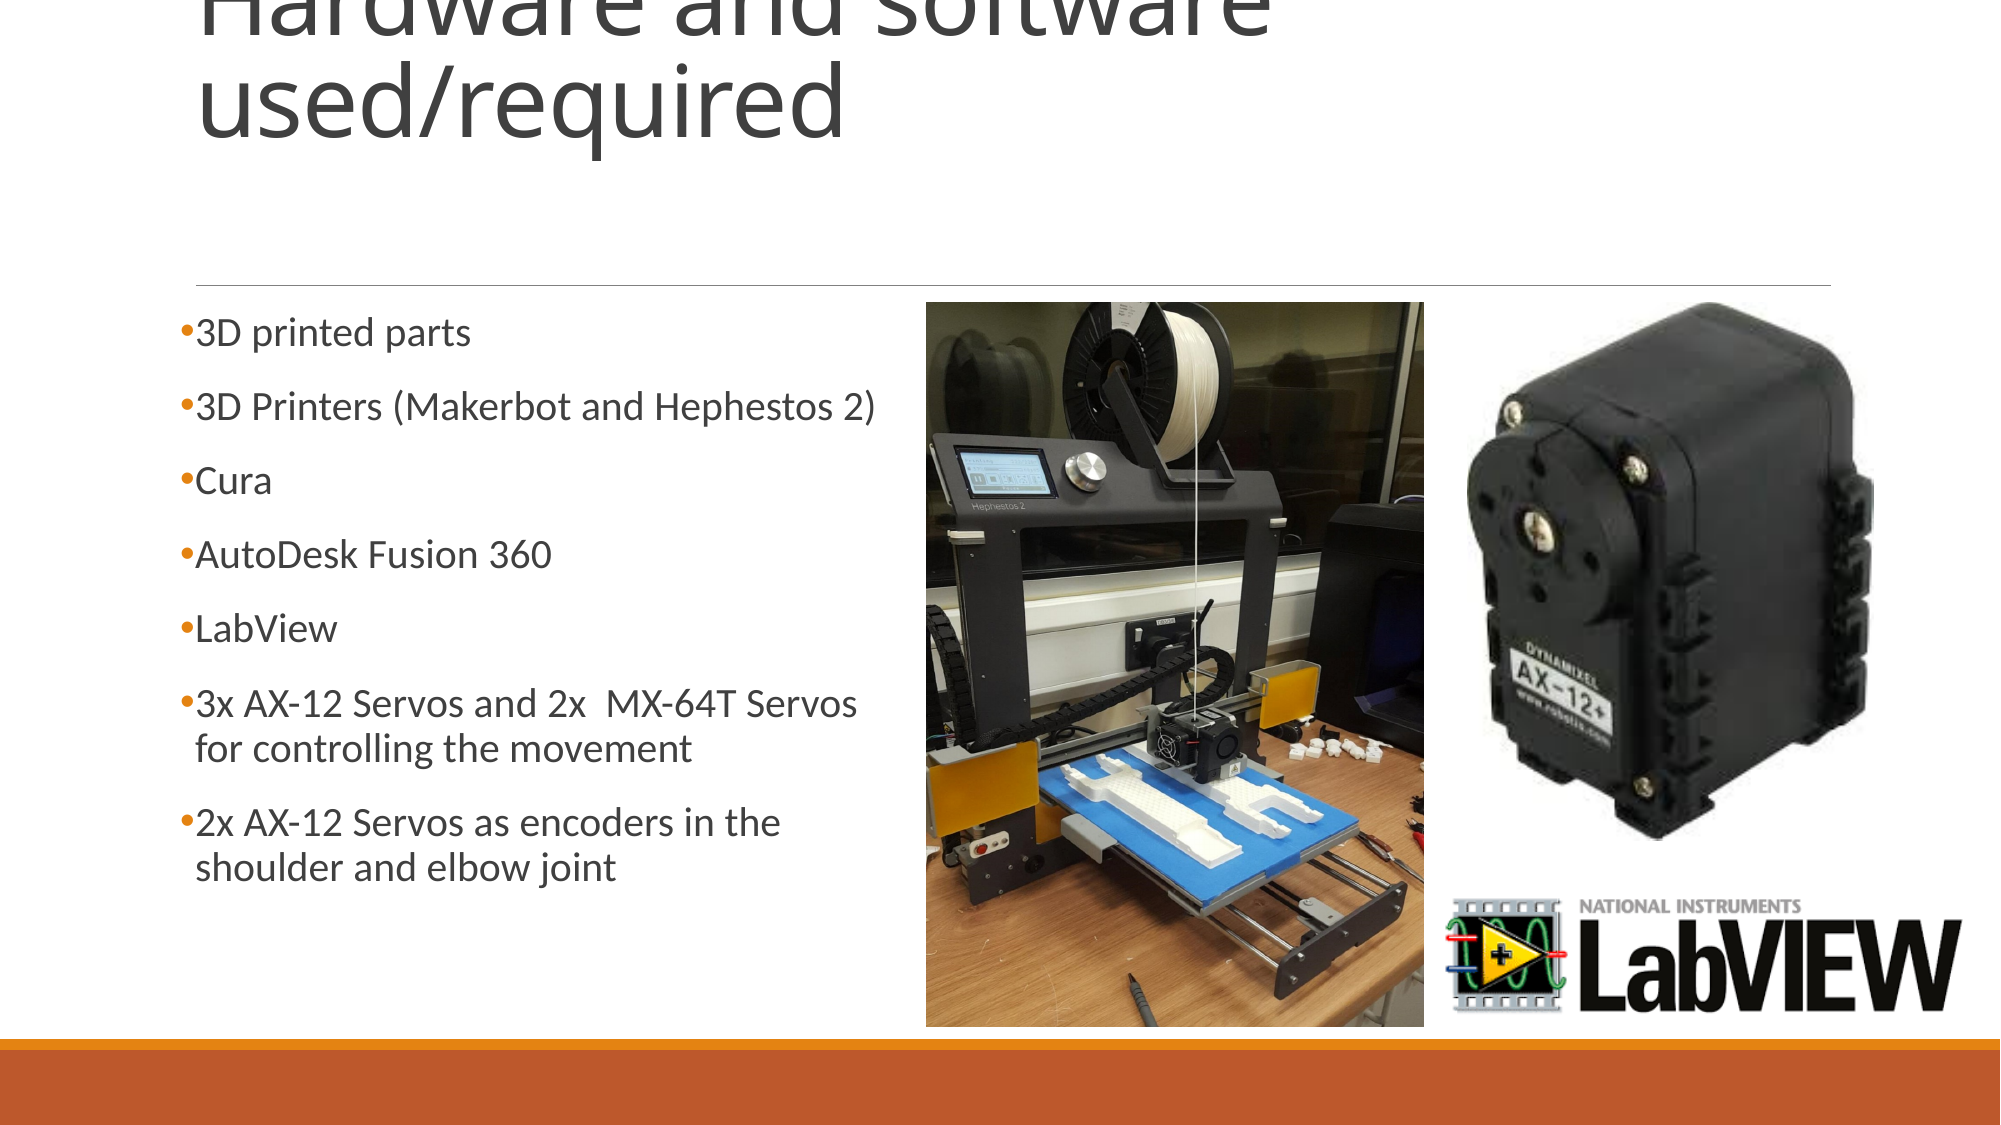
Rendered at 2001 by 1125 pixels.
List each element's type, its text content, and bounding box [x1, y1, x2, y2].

picture [925, 302, 1425, 1028]
picture [1467, 302, 1875, 841]
picture [1442, 887, 1972, 1028]
list 3D printed parts 3D Printers (Makerbot and Hephestos 2) Cura AutoDesk Fusion 360 LabView 3x AX-12 Servos and 2x MX-64T Servos for controlling the movement 2x AX-12 Servos as encoders in the shoulder and elbow joint [180, 302, 908, 963]
title Hardware and software used/required [180, 47, 1830, 285]
